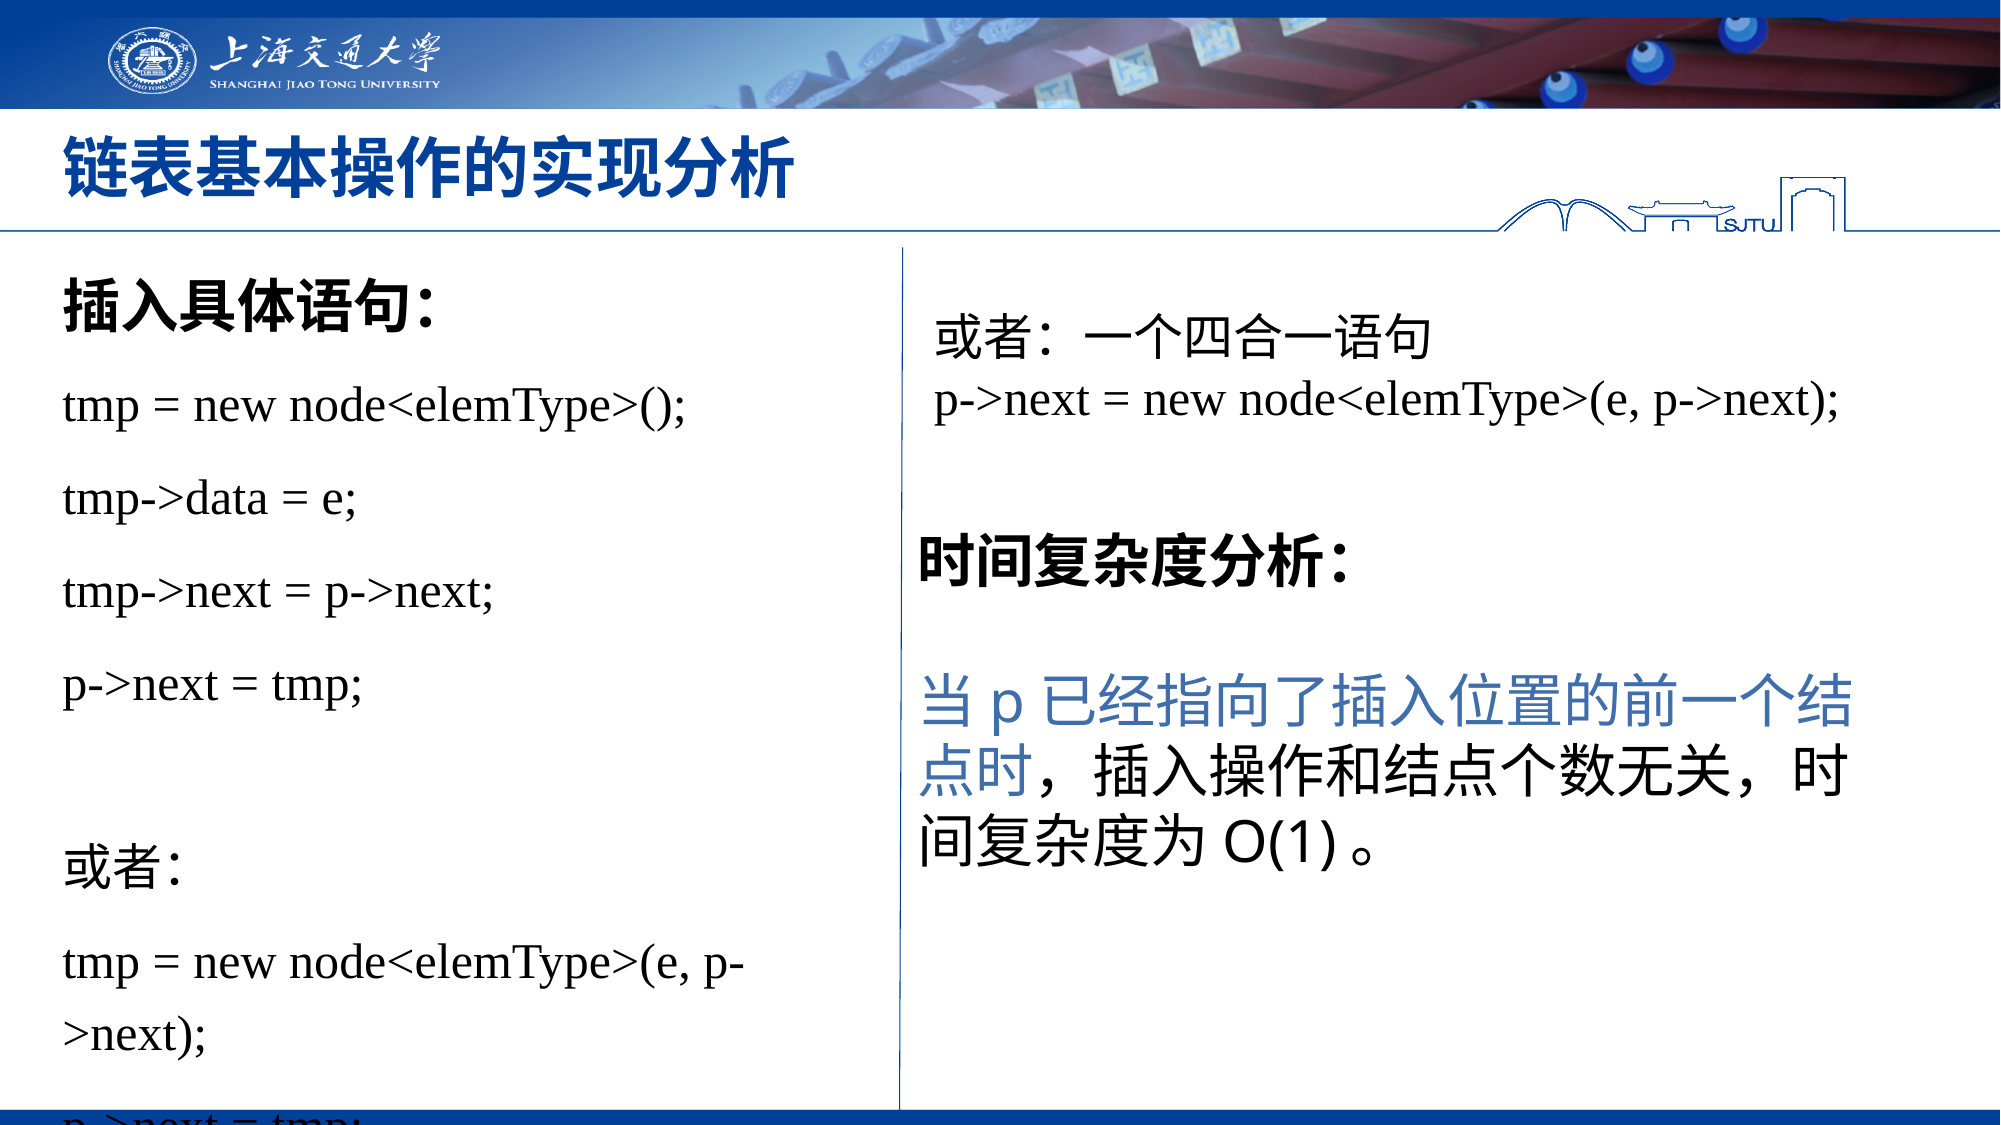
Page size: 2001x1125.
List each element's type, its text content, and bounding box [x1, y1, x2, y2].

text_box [899, 247, 903, 1125]
text_box 时间复杂度分析： 当p已经指向了插入位置的前一个结点时，插入操作和结点个数无关，时间复杂度为O(1)。 [903, 516, 1880, 882]
title 链表基本操作的实现分析 [47, 123, 1879, 218]
list 插入具体语句： tmp = new node<elemType>(); tmp->data = e; tmp->next = p->next; p->next = tmp; 或者： tmp = new node<elemType>(e, p->next); p->next = tmp; [47, 247, 899, 1093]
text_box 或者：一个四合一语句 p->next = new node<elemType>(e, p->next); [918, 298, 1929, 494]
picture [0, 0, 2001, 109]
